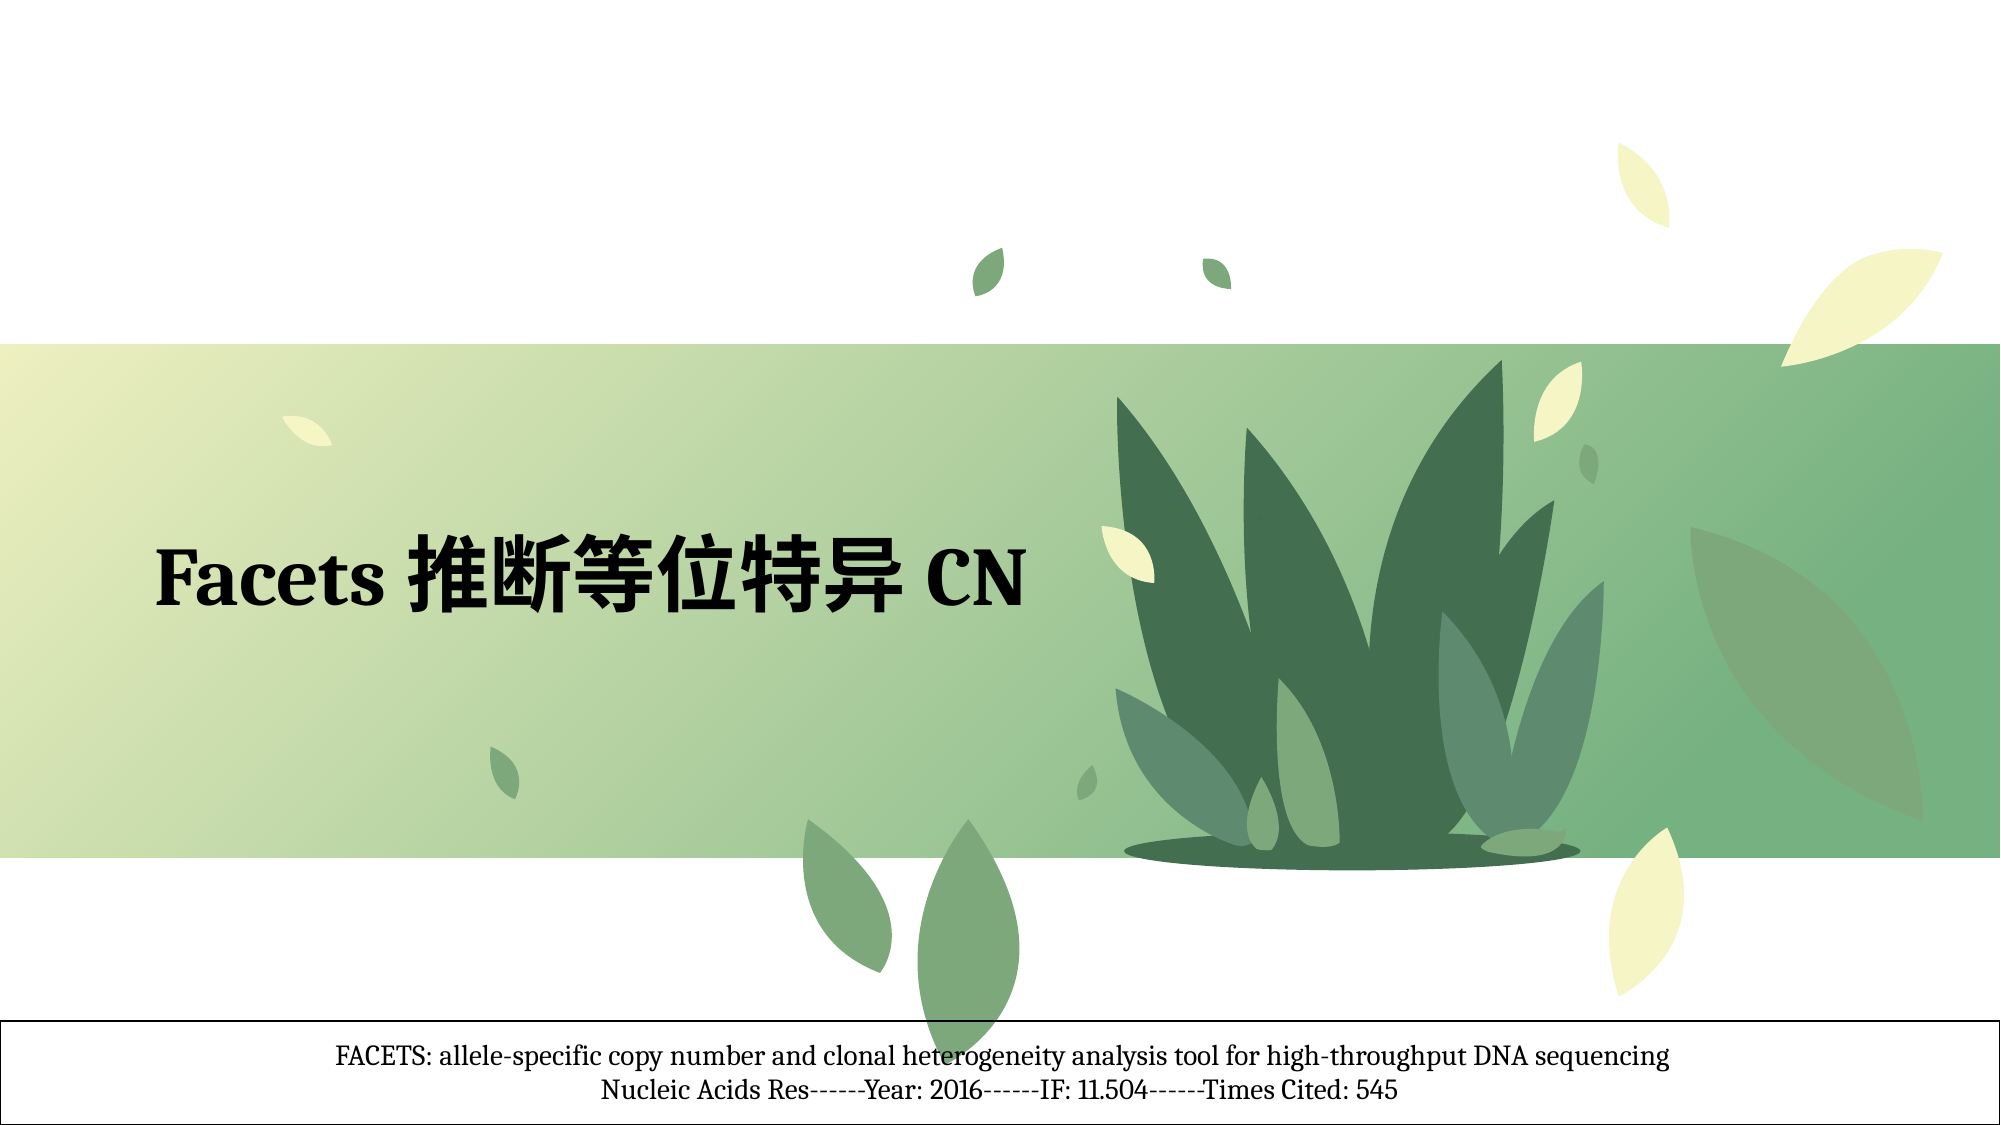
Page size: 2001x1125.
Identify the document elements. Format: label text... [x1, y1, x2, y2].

table_header FACETS: allele-specific copy number and clonal heterogeneity analysis tool for high-throughput DNA sequencing Nucleic Acids Res------Year: 2016------IF: 11.504------Times Cited: 545 [1, 1022, 1999, 1124]
title Facets推断等位特异CN [139, 385, 1165, 773]
